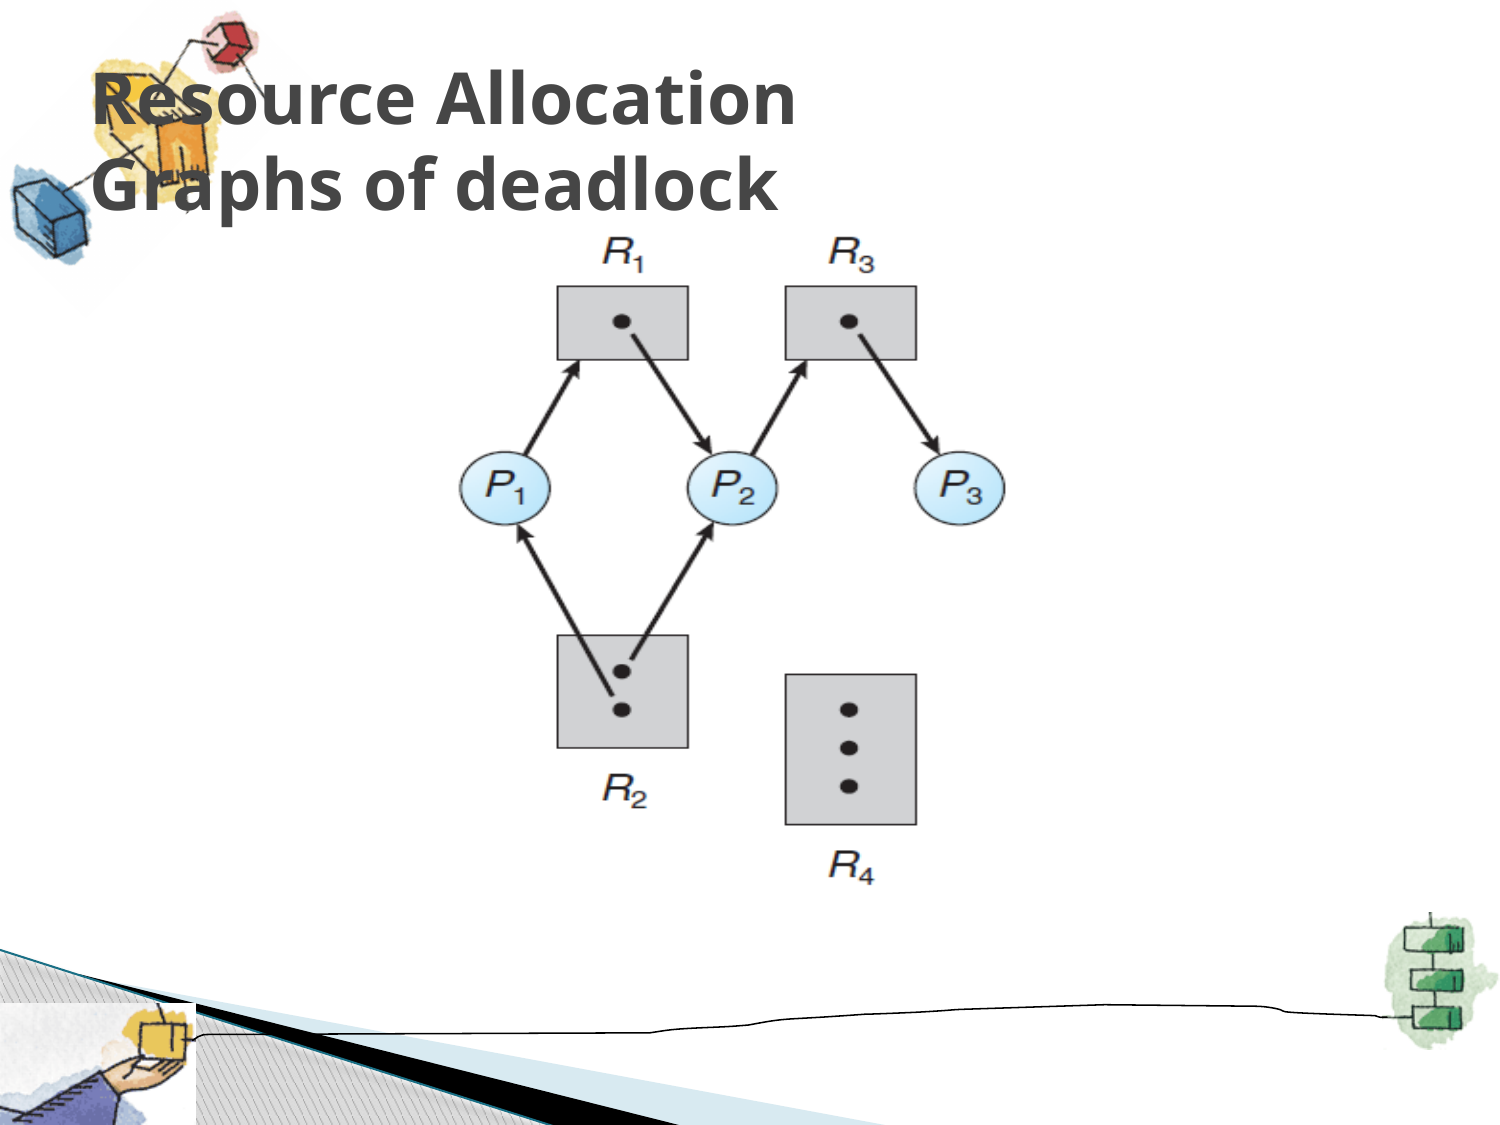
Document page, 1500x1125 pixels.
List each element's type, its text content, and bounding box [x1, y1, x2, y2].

picture [374, 231, 1113, 894]
picture [0, 84, 167, 316]
picture [0, 1003, 196, 1125]
picture [1382, 912, 1500, 1050]
picture [113, 0, 275, 45]
title Resource Allocation Graphs of deadlock [75, 45, 1425, 233]
